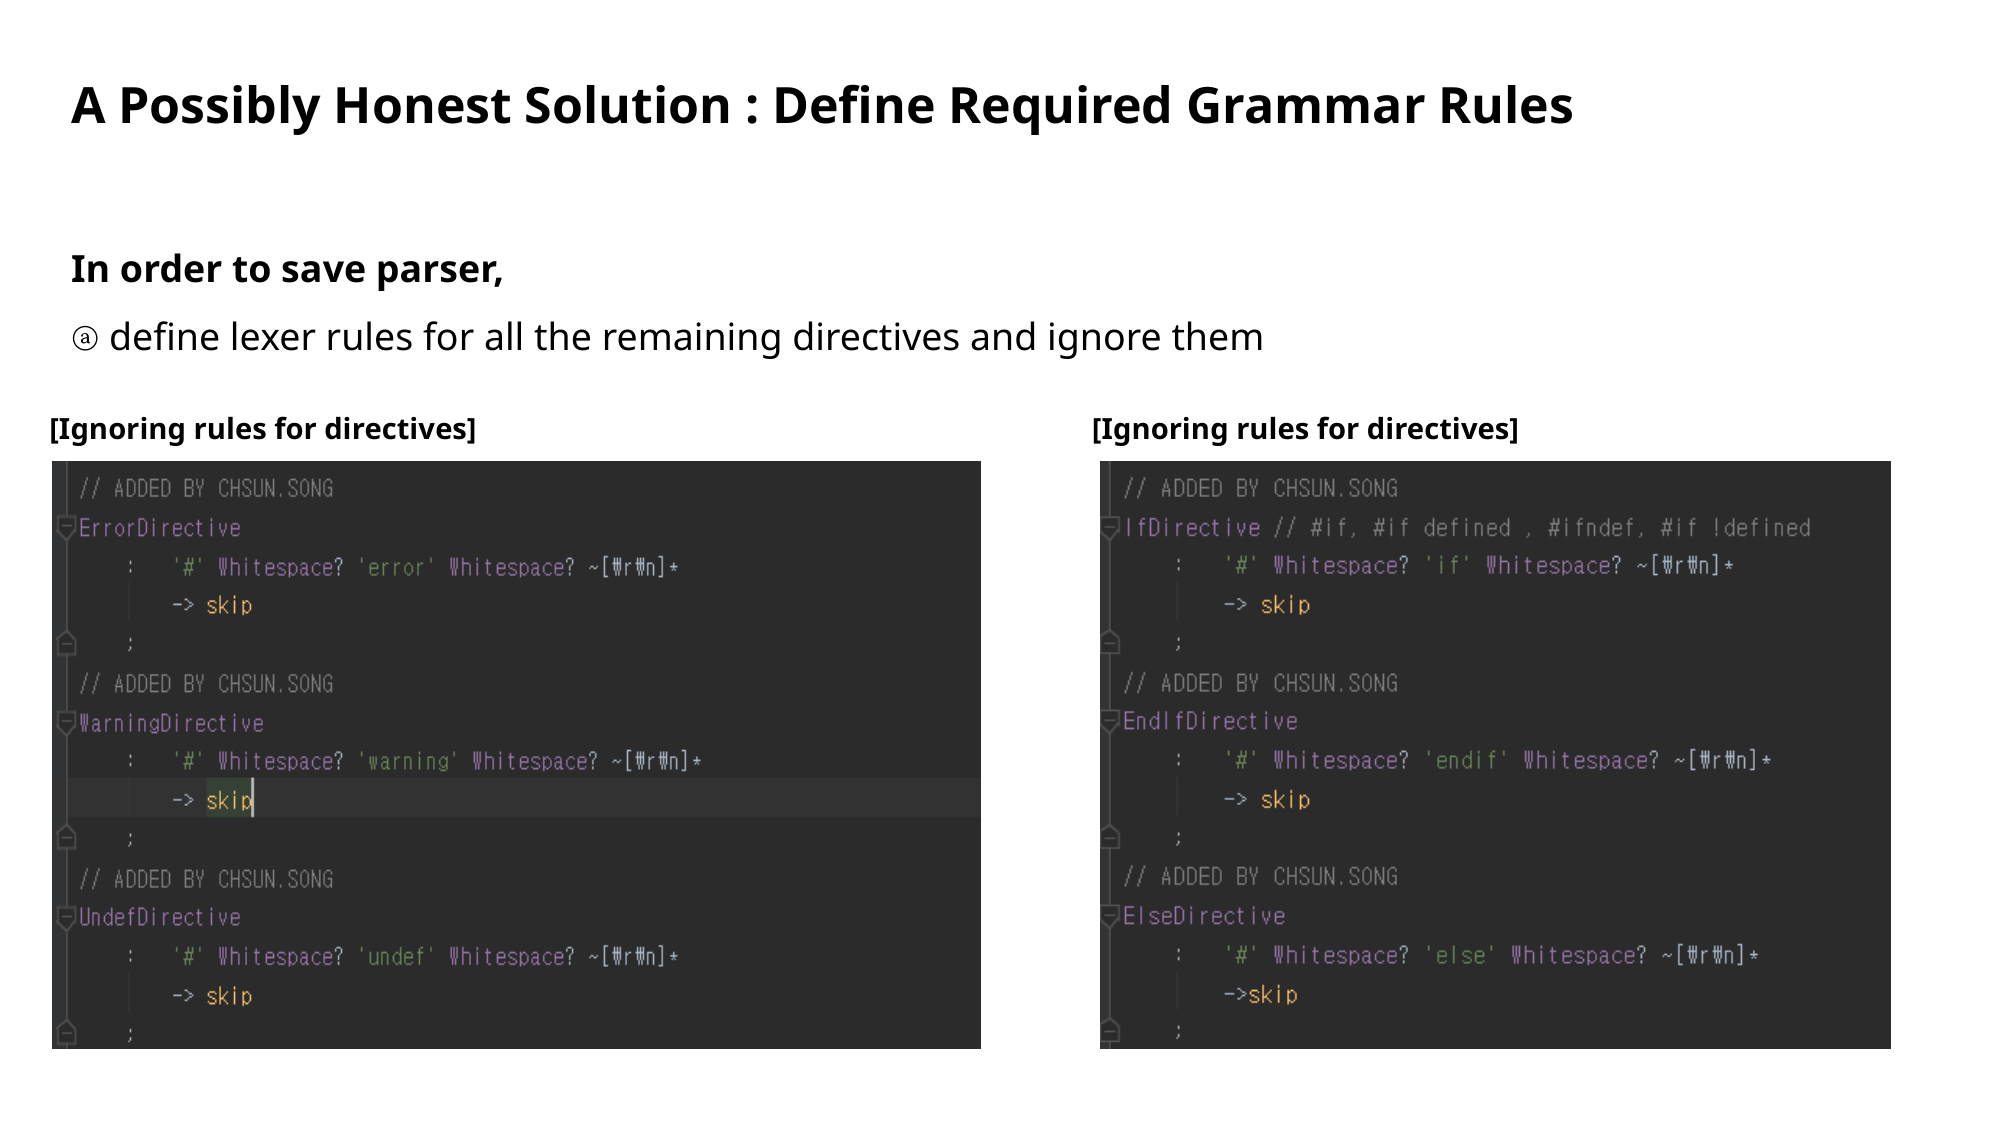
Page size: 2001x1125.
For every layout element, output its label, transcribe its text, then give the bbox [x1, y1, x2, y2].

text_box [Ignoring rules for directives] [1077, 402, 1535, 453]
text_box [Ignoring rules for directives] [34, 402, 492, 453]
text_box In order to save parser, ⓐ define lexer rules for all the remaining directives and ignore them [55, 215, 1943, 443]
title A Possibly Honest Solution : Define Required Grammar Rules [56, 55, 1943, 159]
picture [1100, 461, 1891, 1049]
picture [52, 461, 981, 1049]
